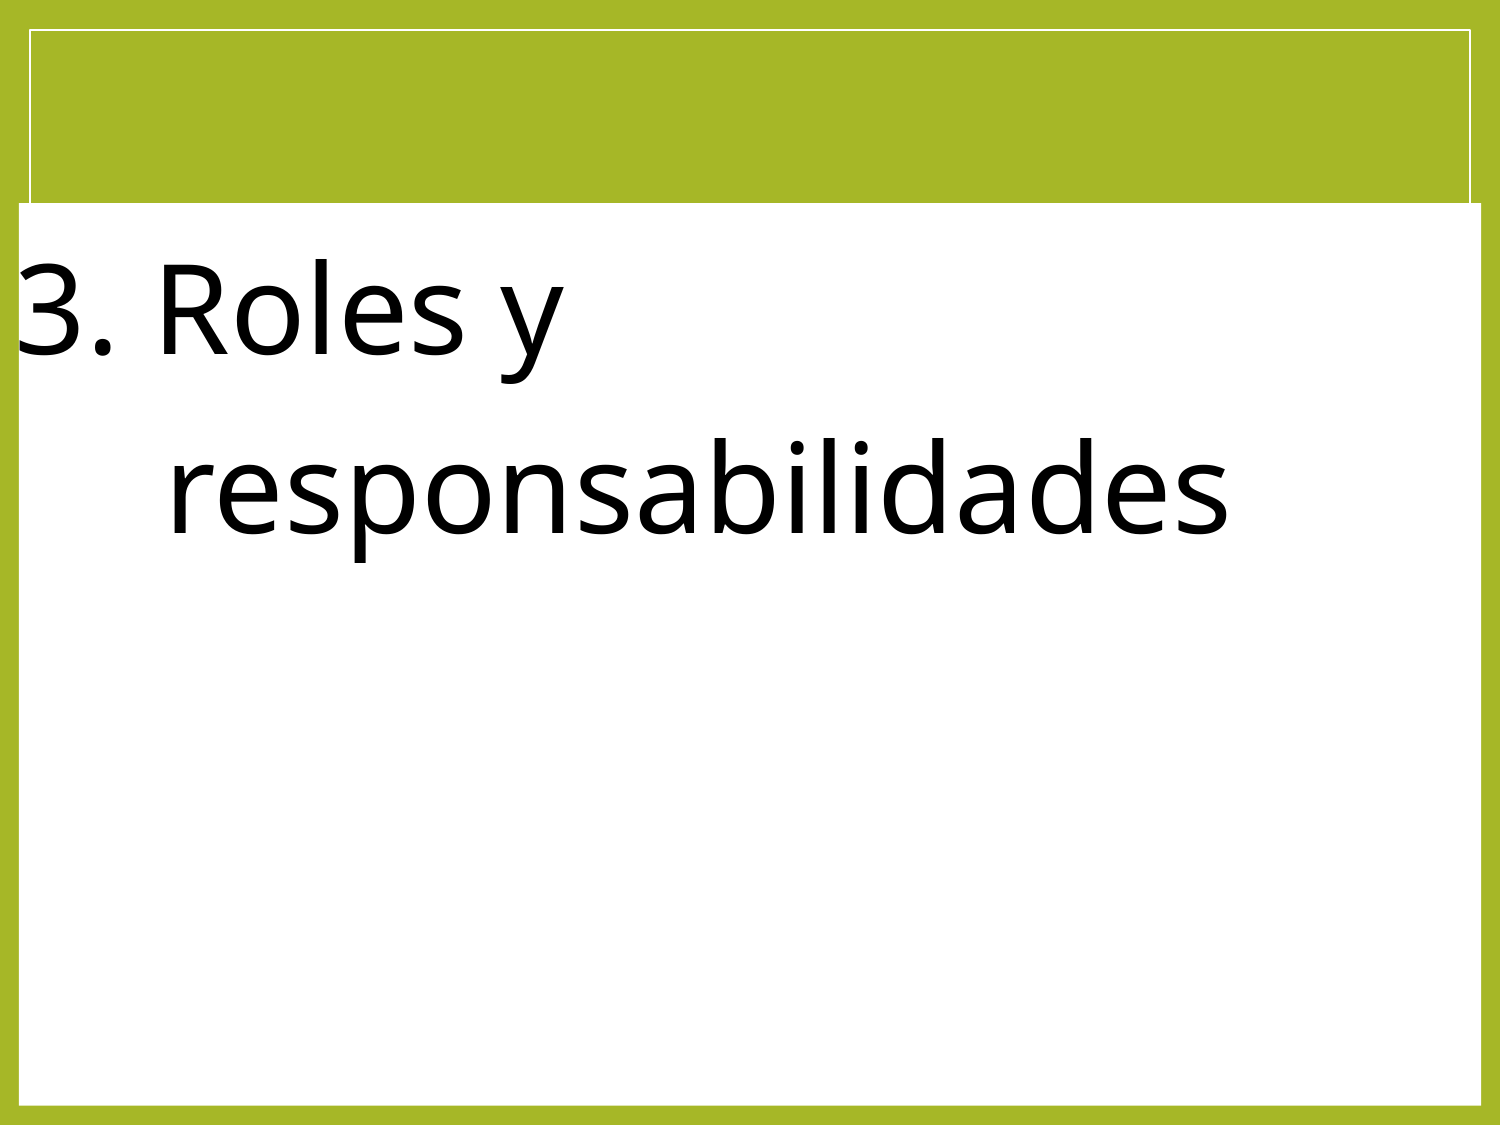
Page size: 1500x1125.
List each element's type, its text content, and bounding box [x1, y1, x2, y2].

text_box [18, 203, 1482, 1106]
text_box 3. Roles y responsabilidades [0, 255, 1471, 566]
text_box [184, 368, 1315, 941]
